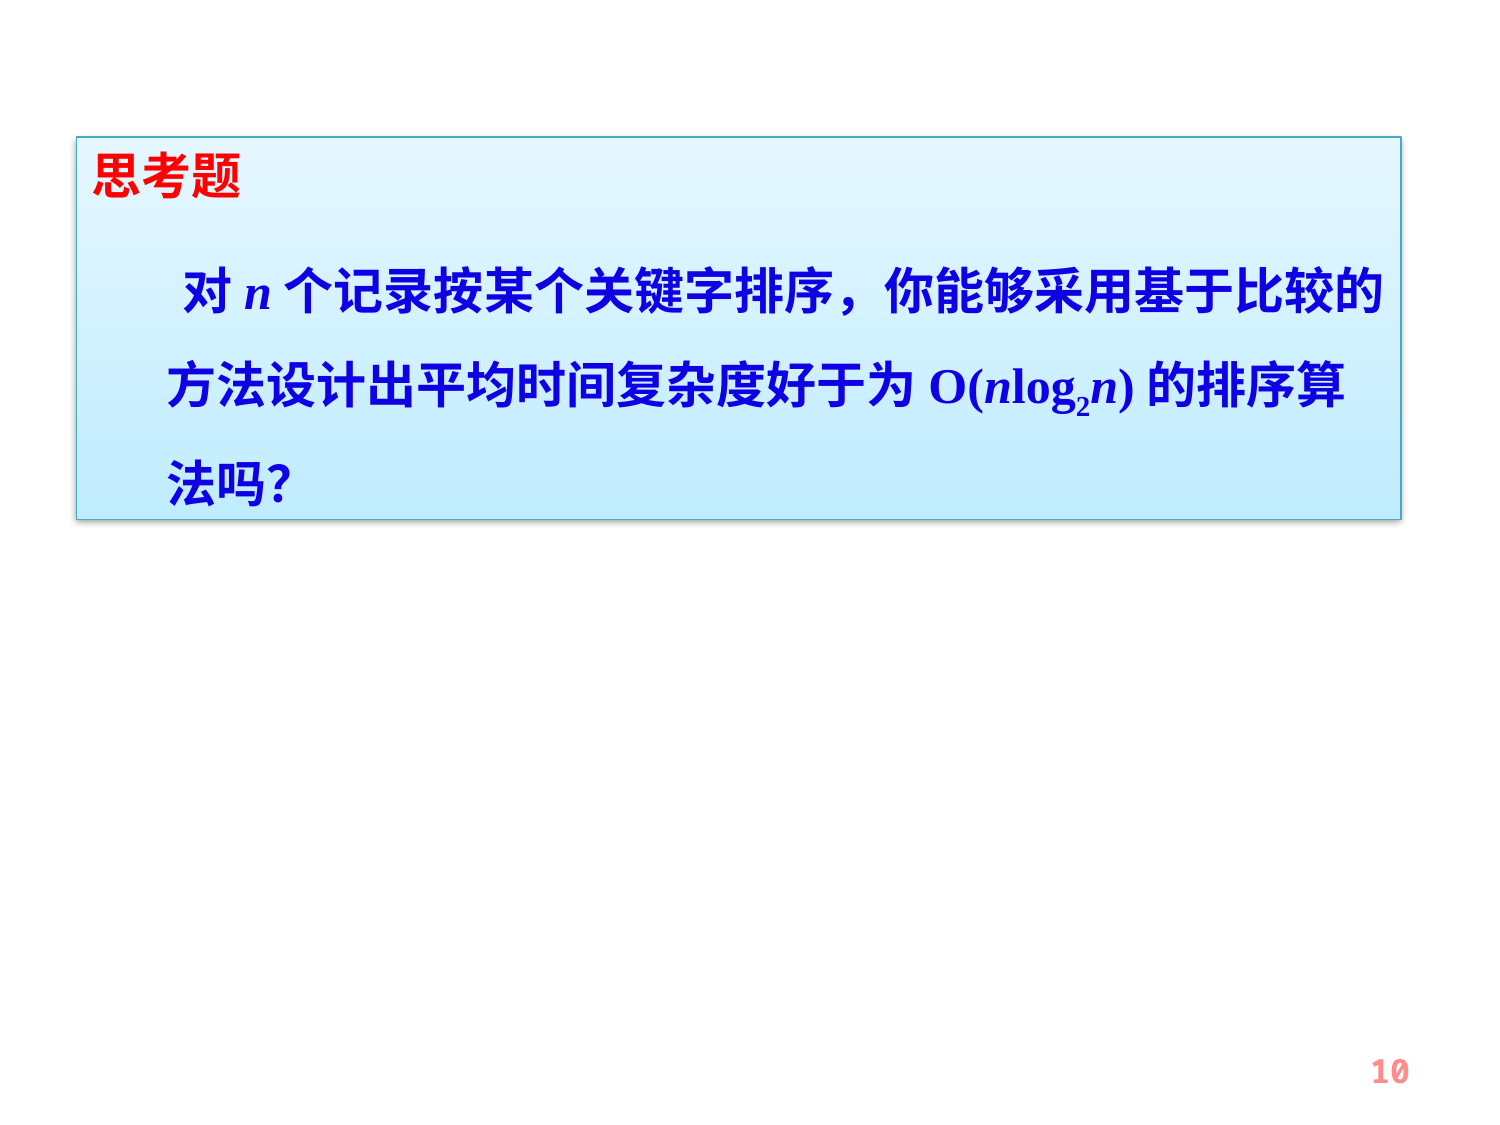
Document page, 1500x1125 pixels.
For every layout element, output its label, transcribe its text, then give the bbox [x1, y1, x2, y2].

slide_number 10 [1074, 1042, 1425, 1103]
text_box 思考题 对n个记录按某个关键字排序，你能够采用基于比较的方法设计出平均时间复杂度好于为O(nlog2n)的排序算法吗？ [76, 136, 1402, 520]
